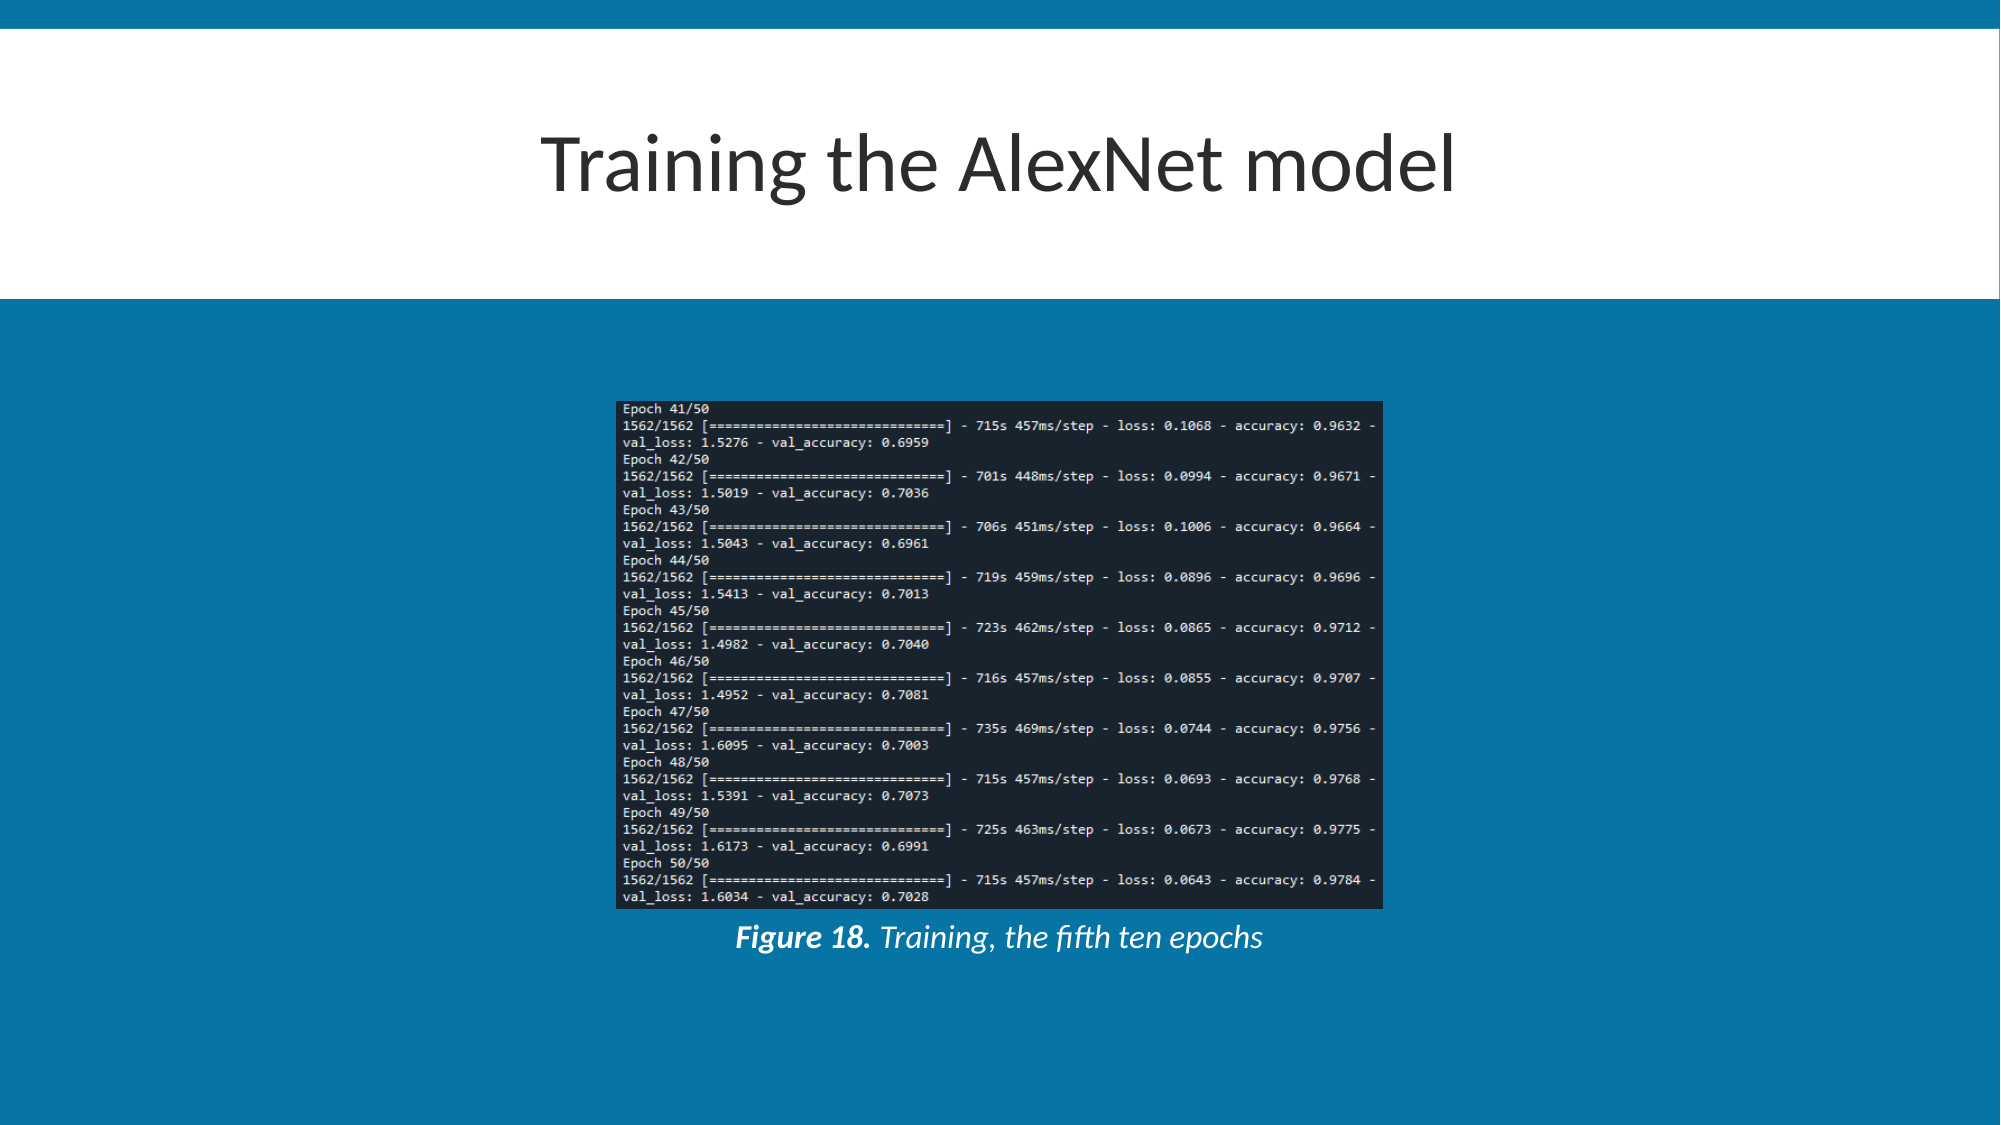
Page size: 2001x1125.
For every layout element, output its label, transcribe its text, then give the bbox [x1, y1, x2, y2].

text_box Figure 18. Training, the fifth ten epochs [663, 918, 1337, 963]
picture [617, 402, 1382, 908]
title Training the AlexNet model [197, 41, 1803, 290]
